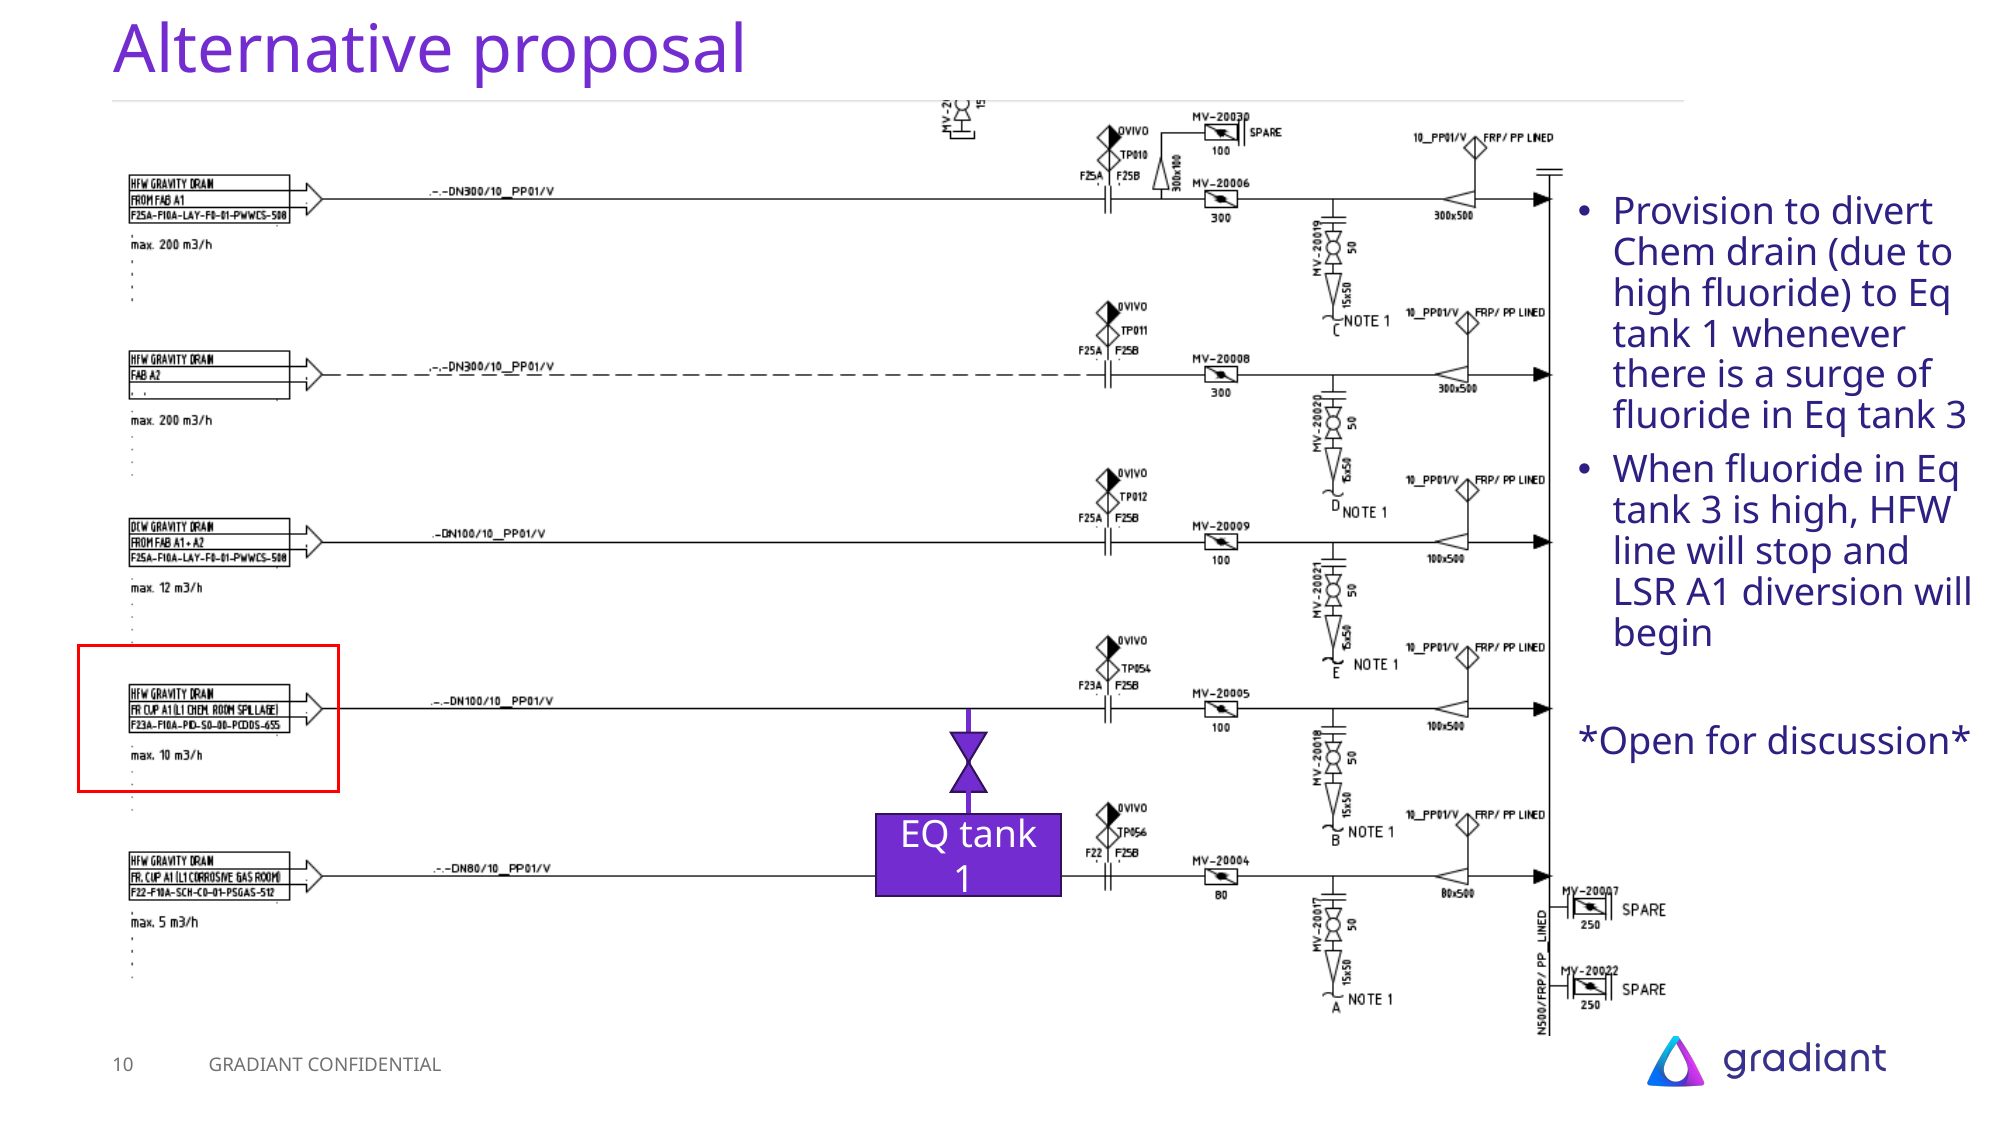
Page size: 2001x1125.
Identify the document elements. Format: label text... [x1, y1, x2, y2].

list Provision to divert Chem drain (due to high fluoride) to Eq tank 1 whenever there is a surge of fluoride in Eq tank 3 When fluoride in Eq tank 3 is high, HFW line will stop and LSR A1 diversion will begin *Open for discussion* [1684, 184, 1992, 792]
title Alternative proposal [114, 0, 1886, 101]
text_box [112, 100, 1684, 1036]
slide_number 10 [112, 1036, 194, 1096]
picture [1647, 1034, 1886, 1087]
footer GRADIANT CONFIDENTIAL [194, 1036, 869, 1096]
text_box [78, 644, 112, 793]
